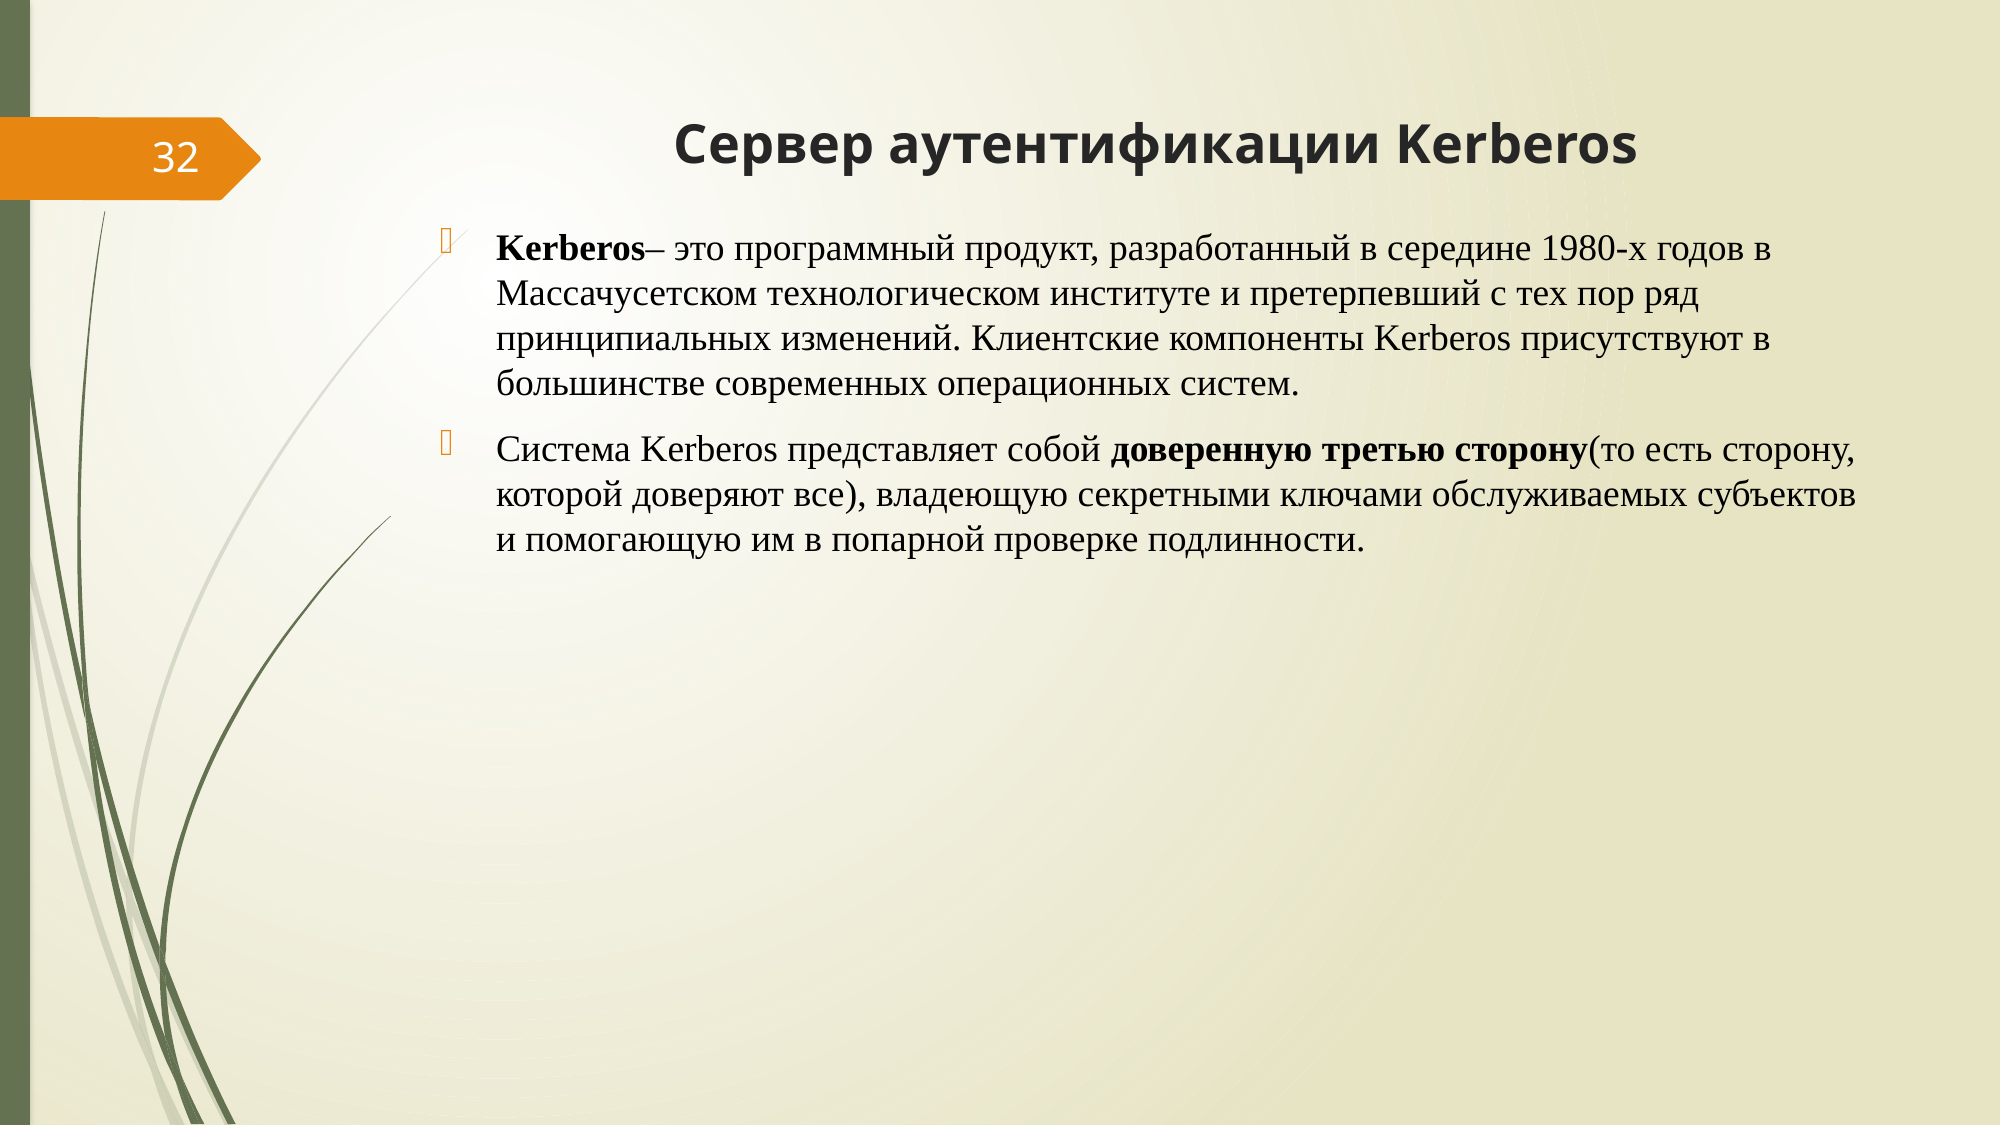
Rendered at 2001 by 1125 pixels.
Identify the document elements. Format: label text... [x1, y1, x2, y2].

title Сервер аутентификации Kerberos [425, 102, 1888, 215]
slide_number 32 [87, 129, 216, 190]
list Kerberos– это программный продукт, разработанный в середине 1980-х годов в Массачусетском технологическом институте и претерпевший с тех пор ряд принципиальных изменений. Клиентские компоненты Kerberos присутствуют в большинстве современных операционных систем. Система Kerberos представляет собой доверенную третью сторону(то есть сторону, которой доверяют все), владеющую секретными ключами обслуживаемых субъектов и помогающую им в попарной проверке подлинности. [424, 215, 1888, 970]
